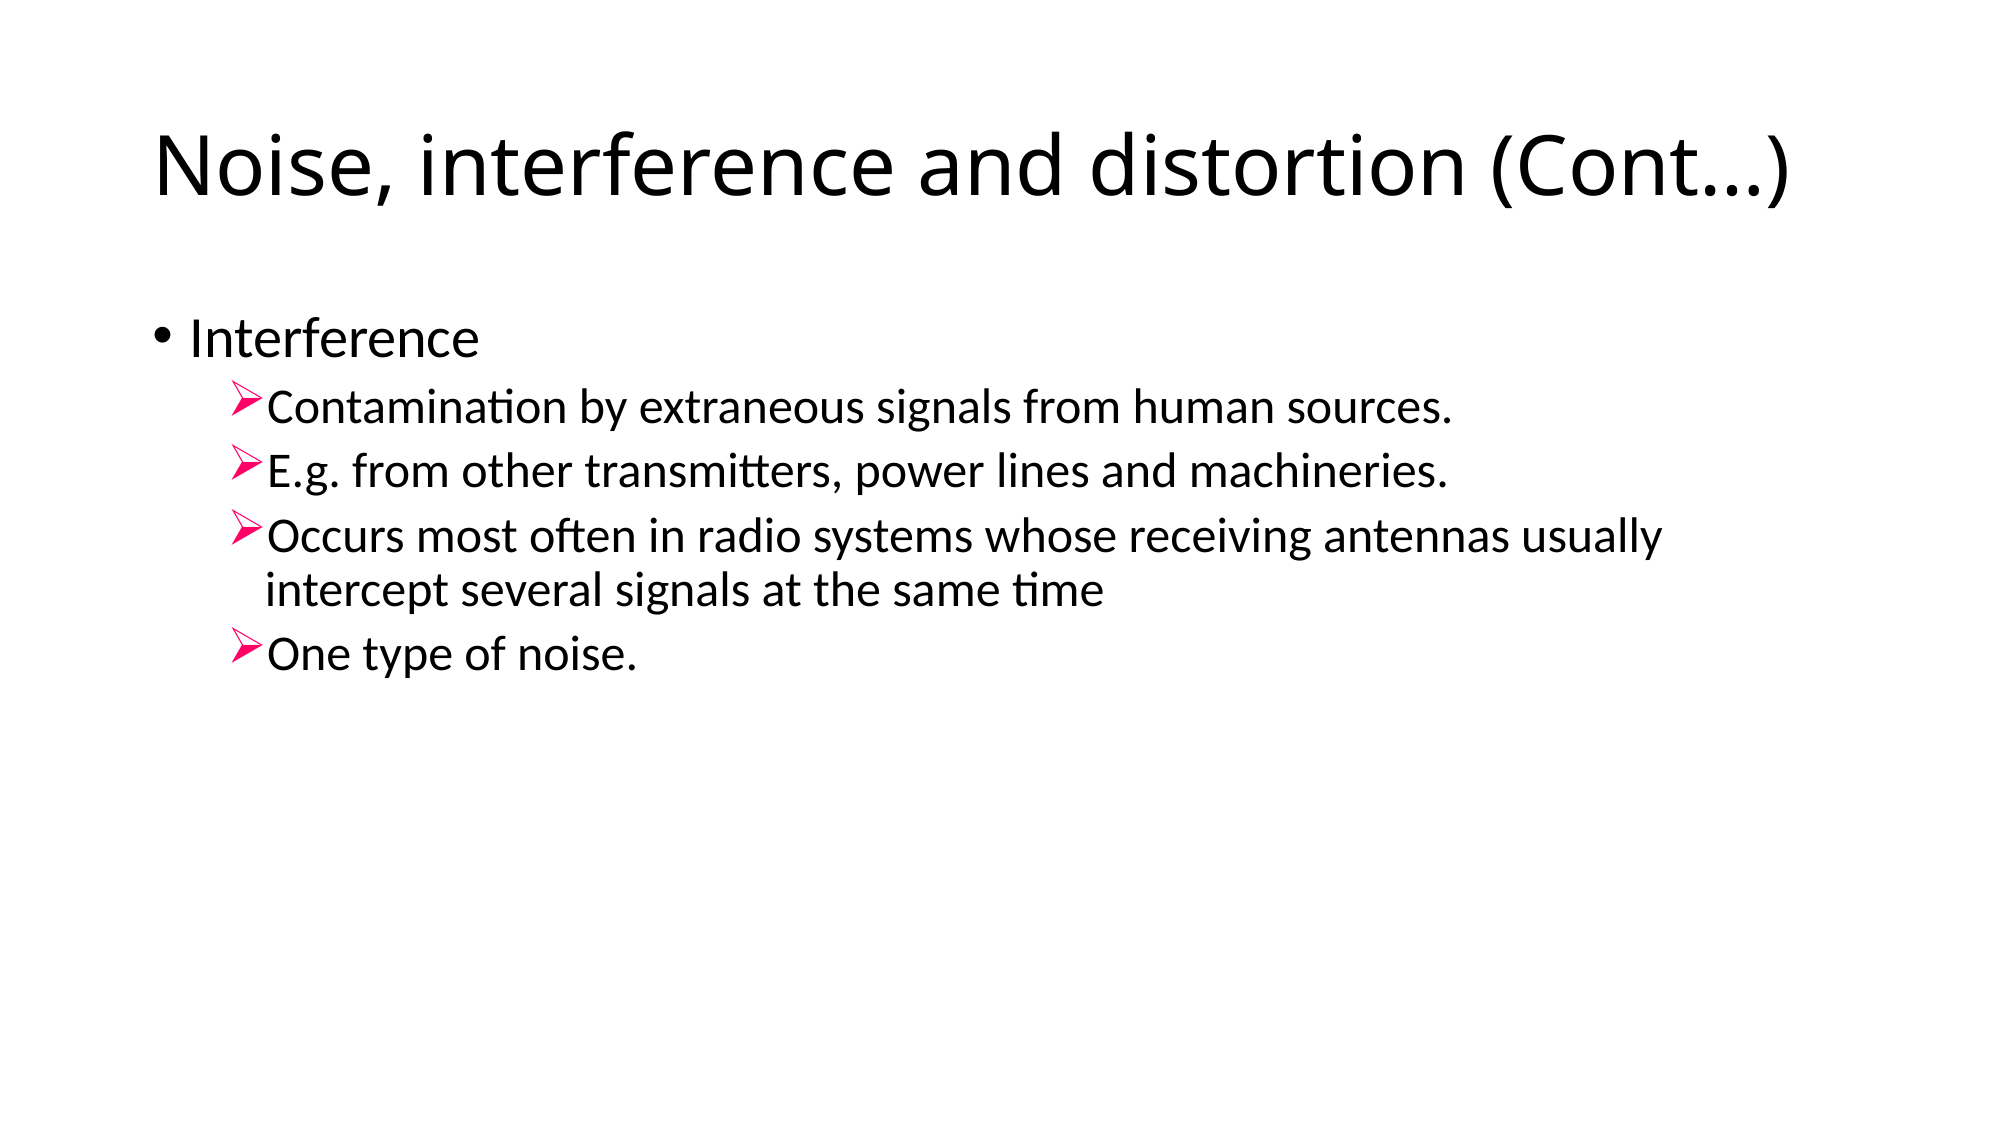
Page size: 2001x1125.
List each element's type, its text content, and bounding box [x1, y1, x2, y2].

list Interference Contamination by extraneous signals from human sources. E.g. from other transmitters, power lines and machineries. Occurs most often in radio systems whose receiving antennas usually intercept several signals at the same time One type of noise. [137, 299, 1863, 1014]
title Noise, interference and distortion (Cont…) [137, 59, 1863, 278]
